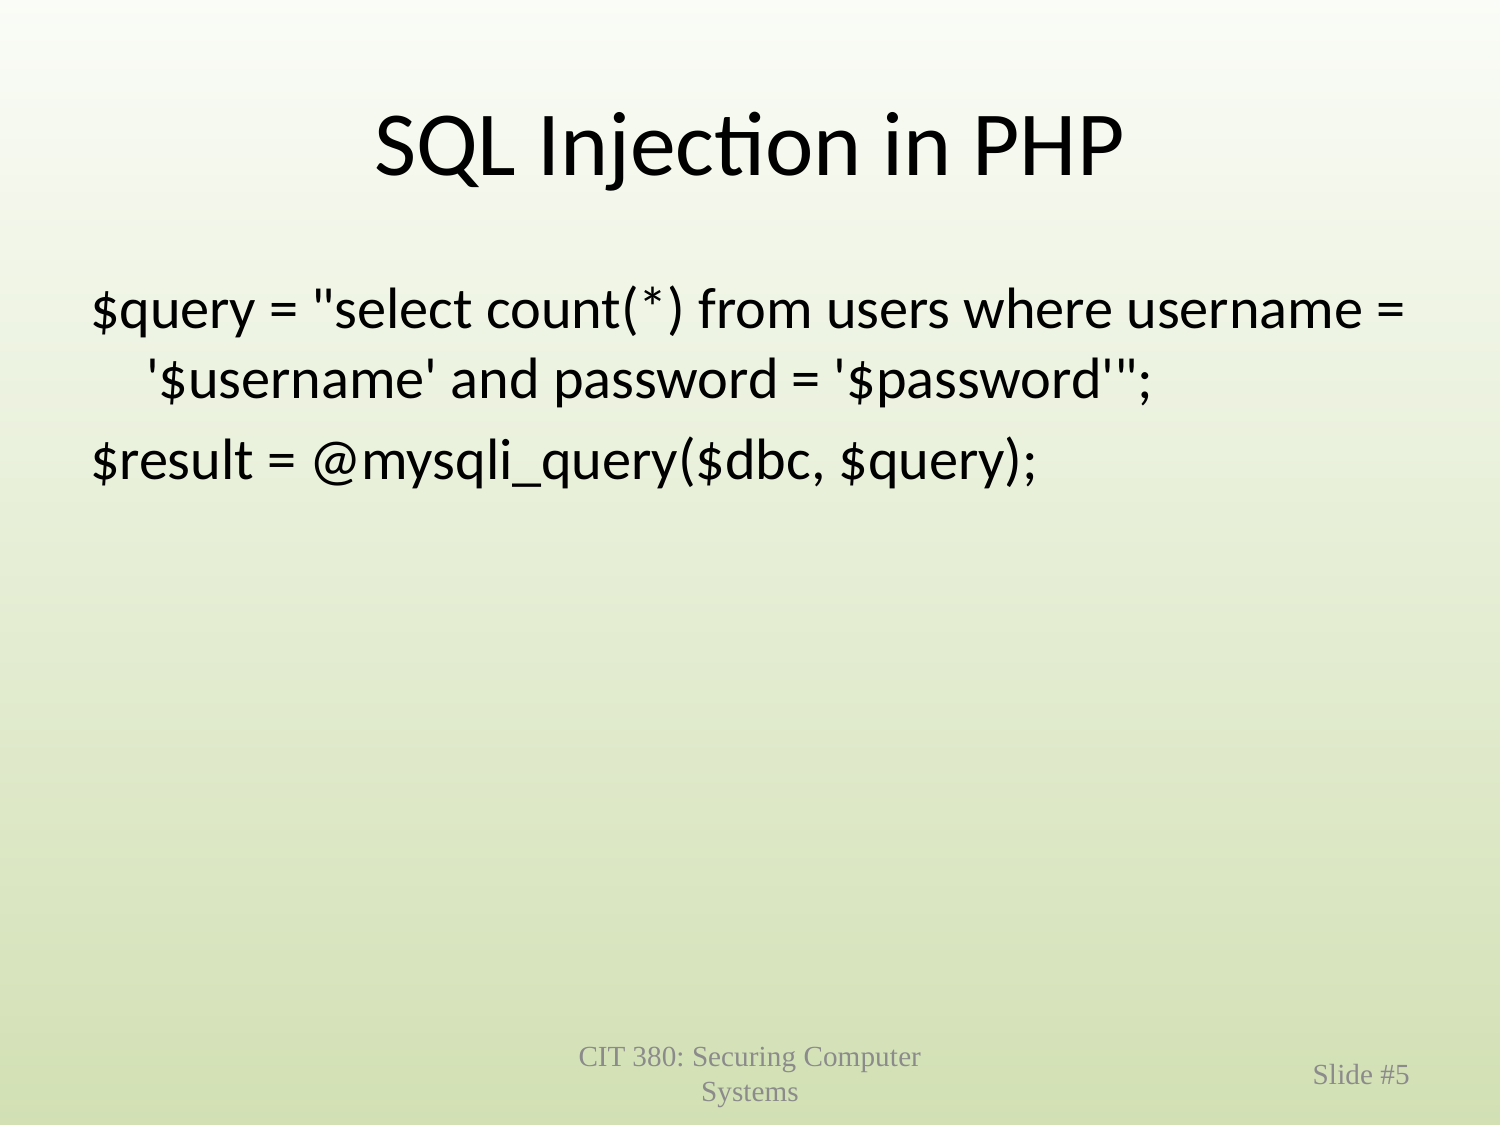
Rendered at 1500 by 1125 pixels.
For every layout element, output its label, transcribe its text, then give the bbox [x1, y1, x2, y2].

list $query = "select count(*) from users where username = '$username' and password = '$password'"; $result = @mysqli_query($dbc, $query); [75, 262, 1425, 1005]
slide_number Slide #5 [1074, 1042, 1425, 1103]
title SQL Injection in PHP [75, 45, 1425, 233]
footer CIT 380: Securing Computer Systems [512, 1042, 988, 1103]
